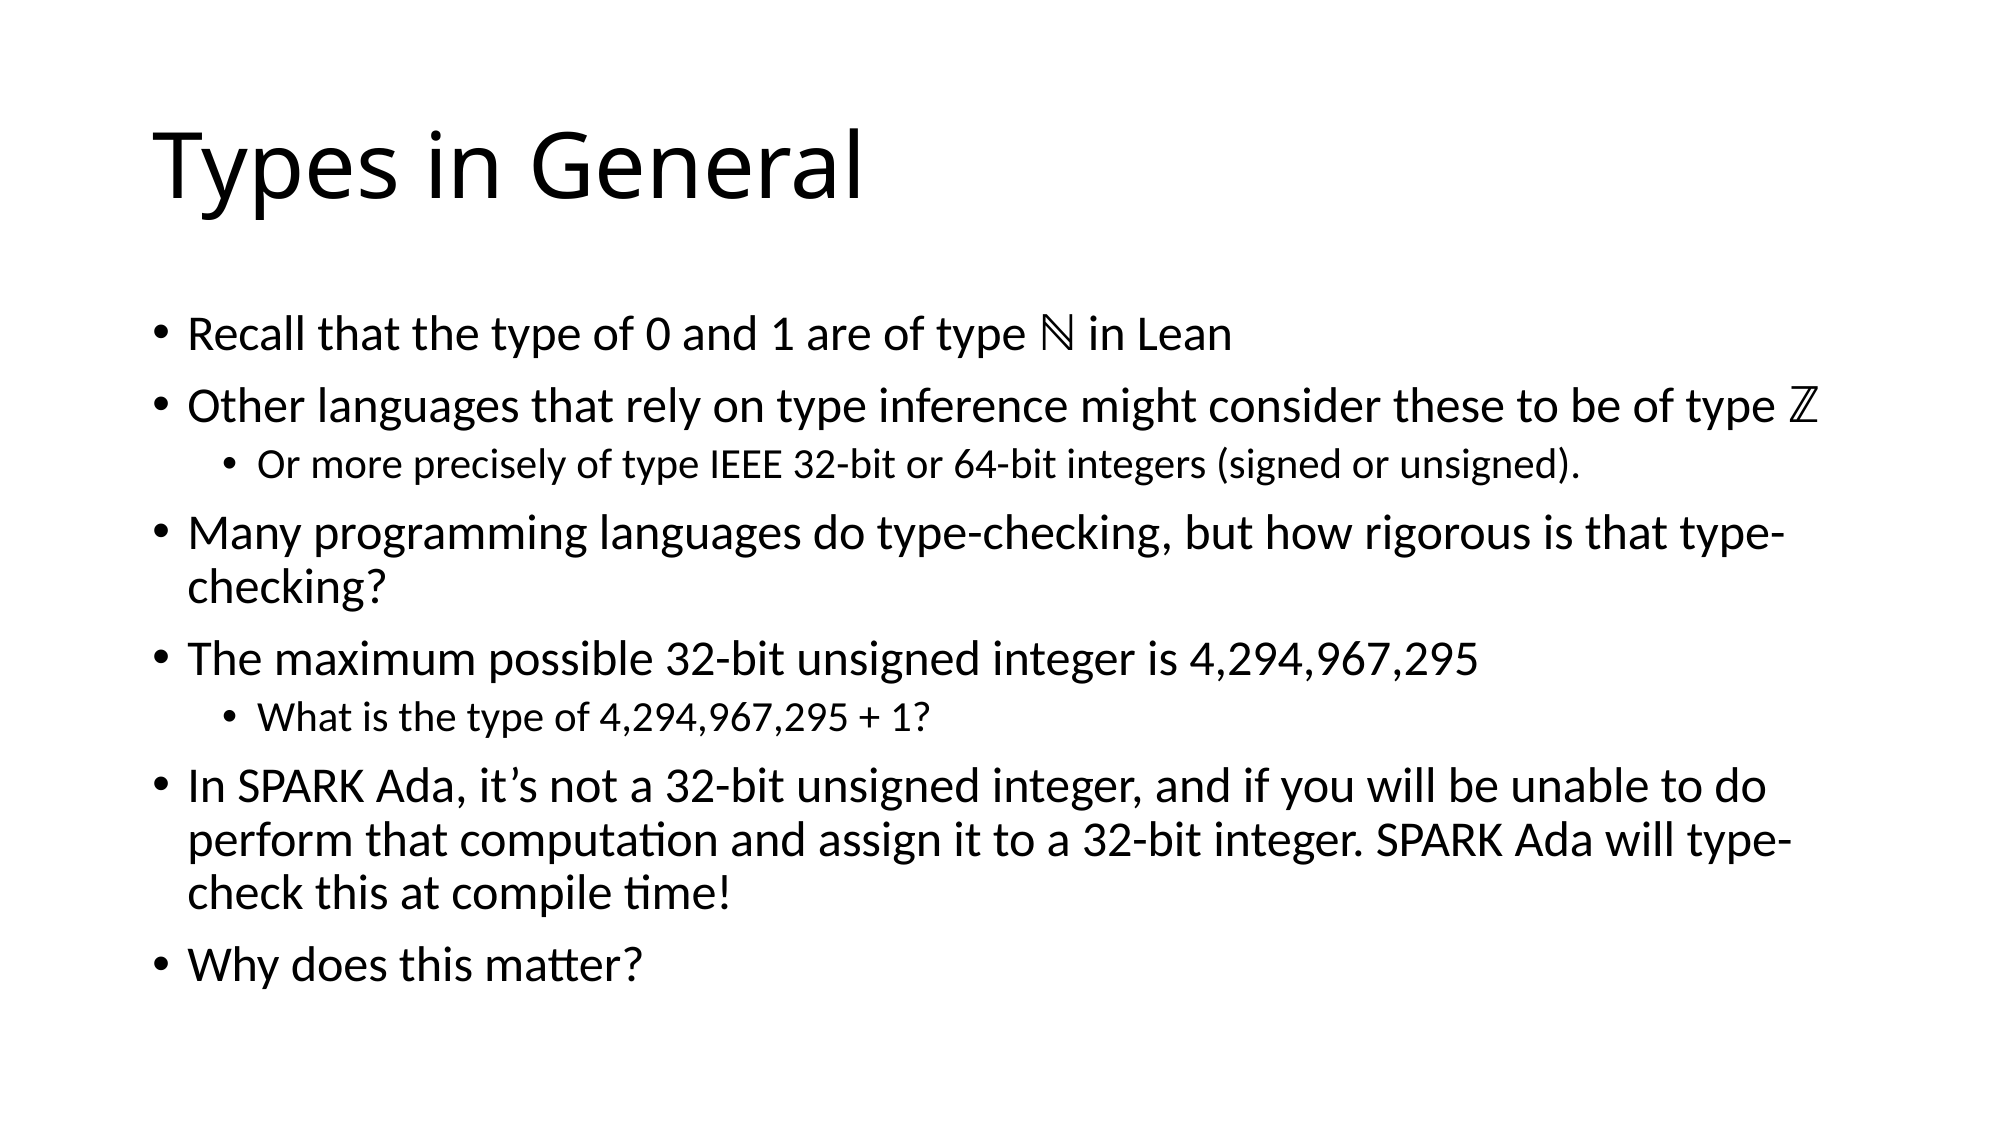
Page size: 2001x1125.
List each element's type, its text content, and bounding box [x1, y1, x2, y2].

list Recall that the type of 0 and 1 are of type ℕ in Lean Other languages that rely on type inference might consider these to be of type ℤ Or more precisely of type IEEE 32-bit or 64-bit integers (signed or unsigned). Many programming languages do type-checking, but how rigorous is that type-checking? The maximum possible 32-bit unsigned integer is 4,294,967,295 What is the type of 4,294,967,295 + 1? In SPARK Ada, it’s not a 32-bit unsigned integer, and if you will be unable to do perform that computation and assign it to a 32-bit integer. SPARK Ada will type-check this at compile time! Why does this matter? [137, 299, 1863, 1014]
title Types in General [137, 59, 1863, 278]
